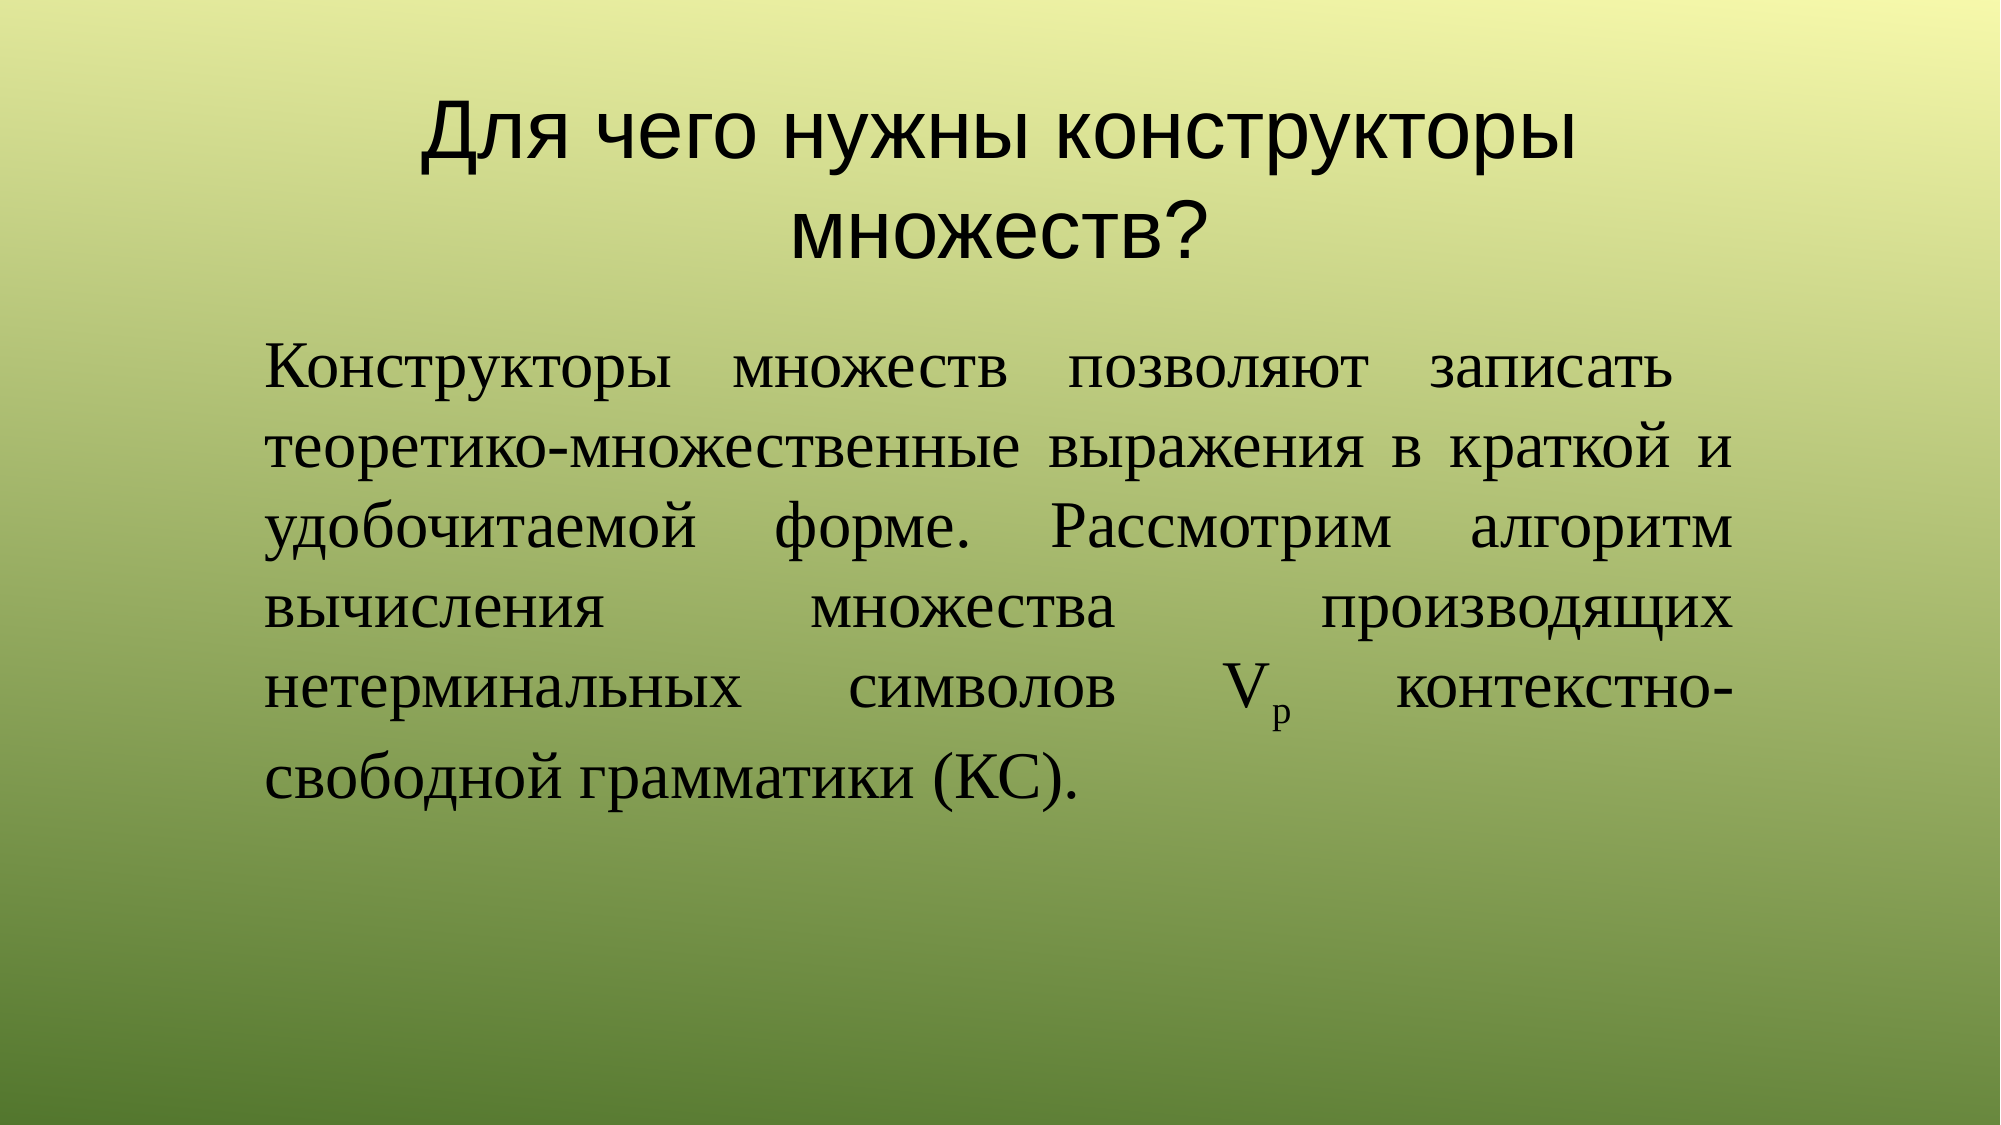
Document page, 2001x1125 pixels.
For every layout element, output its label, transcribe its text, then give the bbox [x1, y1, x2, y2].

title Для чего нужны конструкторы множеств? [249, 82, 1751, 283]
subtitle Конструкторы множеств позволяют записать теоретико-множественные выражения в краткой и удобочитаемой форме. Рассмотрим алгоритм вычисления множества производящих нетерминальных символов Vp контекстно-свободной грамматики (КС). [249, 312, 1751, 812]
